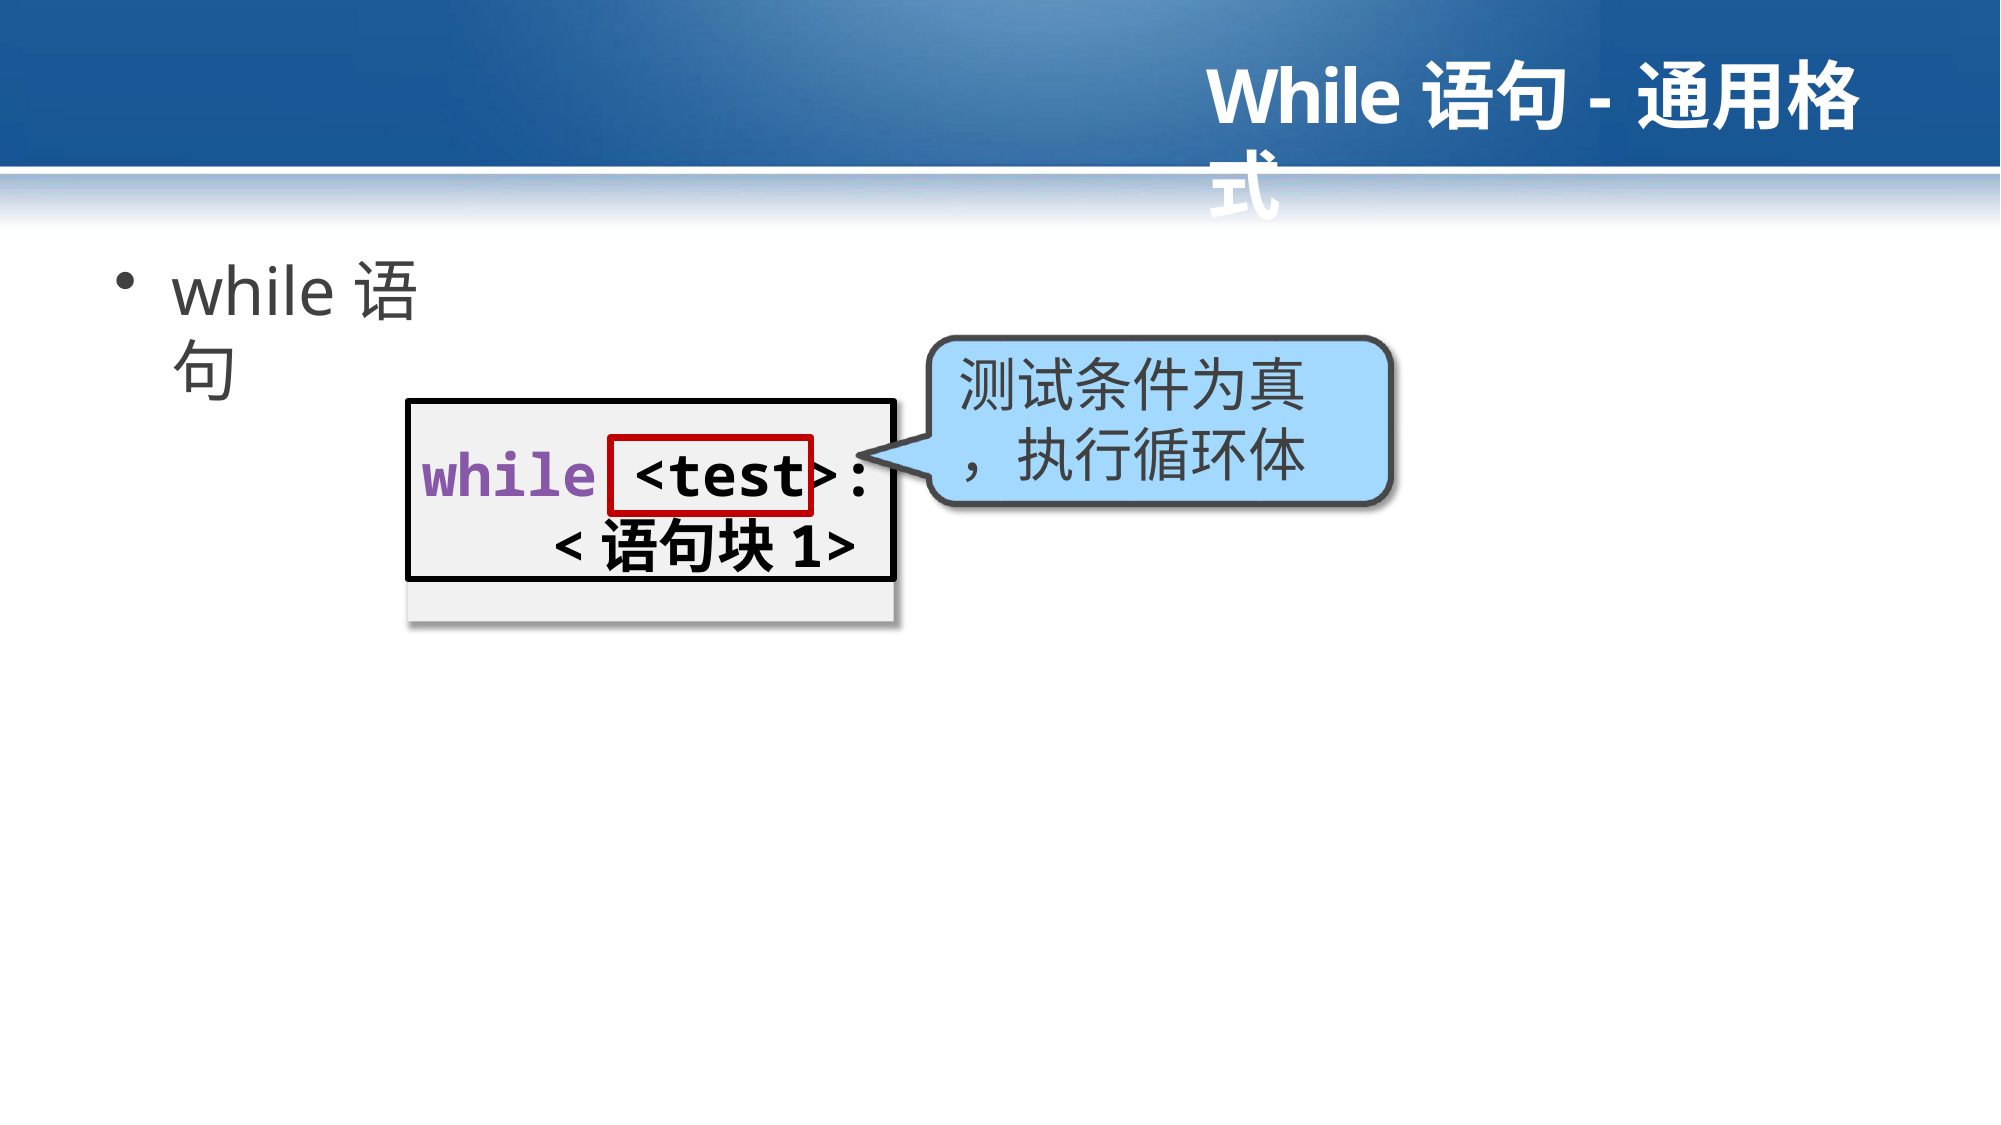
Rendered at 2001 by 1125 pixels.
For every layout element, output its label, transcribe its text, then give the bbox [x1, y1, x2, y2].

text_box [851, 328, 1407, 539]
text_box [400, 393, 913, 641]
text_box [407, 579, 894, 622]
text_box while <test>: <语句块1> [407, 400, 894, 579]
picture [0, 0, 2000, 1125]
text_box [610, 437, 812, 514]
text_box 测试条件为真 ，执行循环体 [956, 346, 1311, 489]
text_box while语句 [112, 246, 474, 409]
title While语句-通用格式 [1204, 46, 1887, 237]
